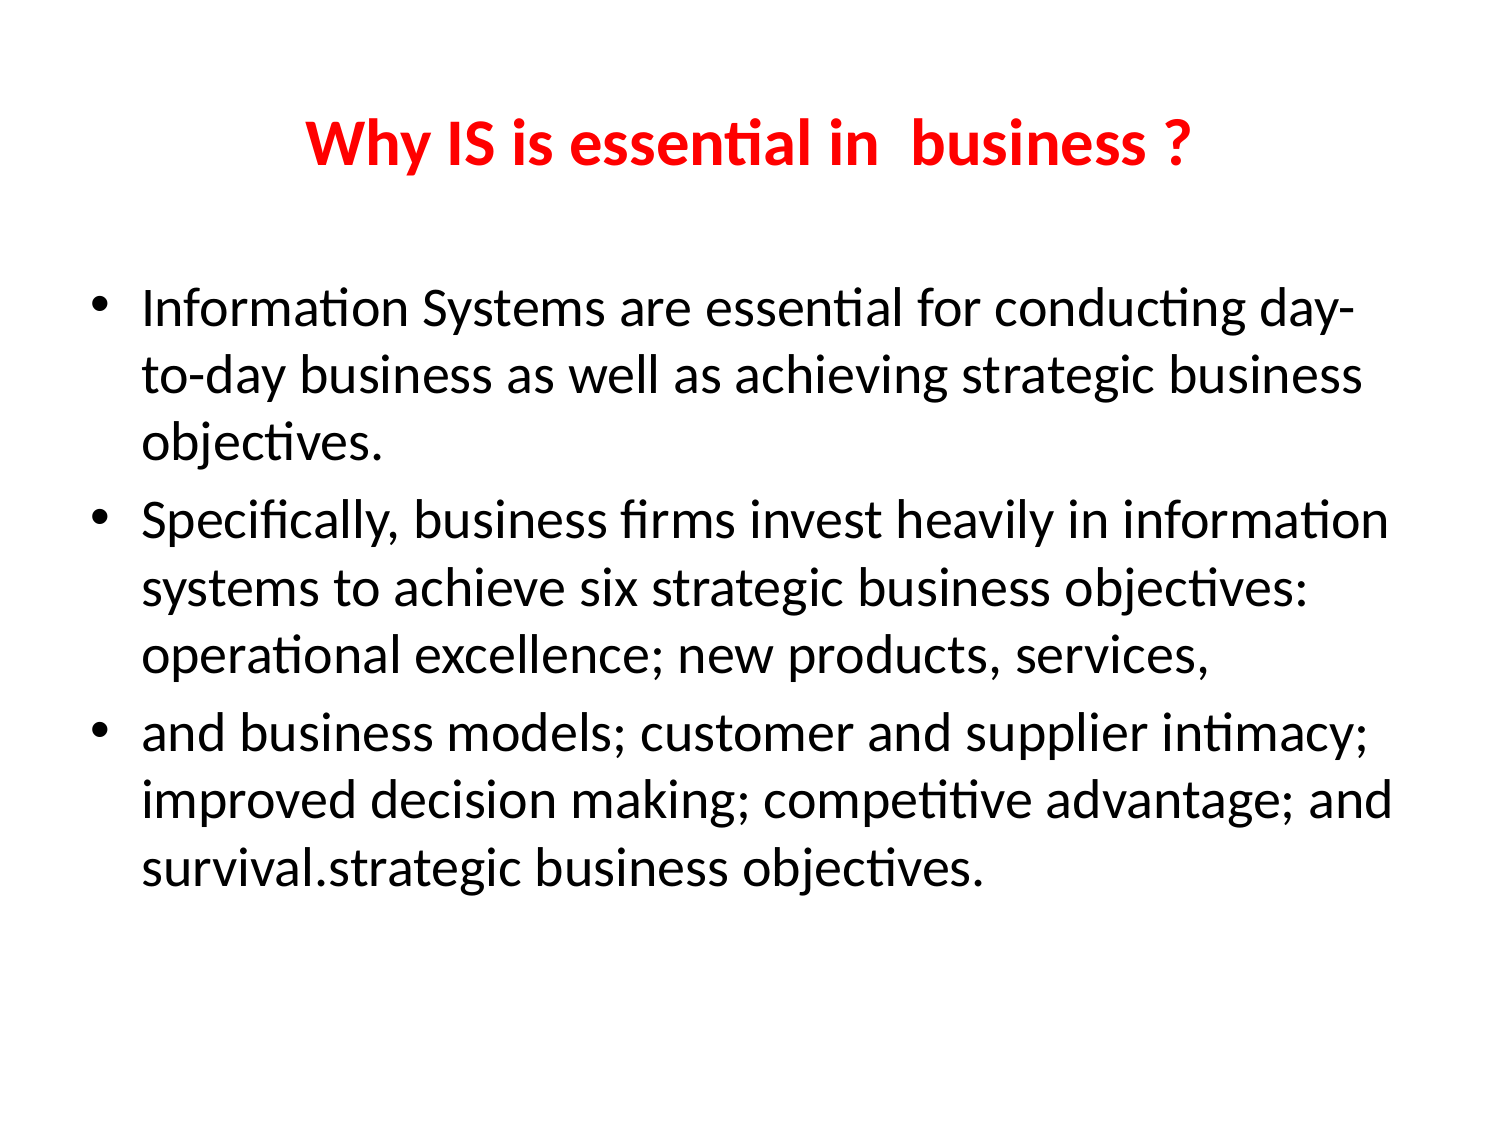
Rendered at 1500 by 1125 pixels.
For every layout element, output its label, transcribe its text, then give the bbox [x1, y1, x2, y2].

list Information Systems are essential for conducting day-to-day business as well as achieving strategic business objectives. Specifically, business firms invest heavily in information systems to achieve six strategic business objectives: operational excellence; new products, services, and business models; customer and supplier intimacy; improved decision making; competitive advantage; and survival.strategic business objectives. [75, 262, 1425, 1005]
title Why IS is essential in business ? [75, 45, 1425, 233]
